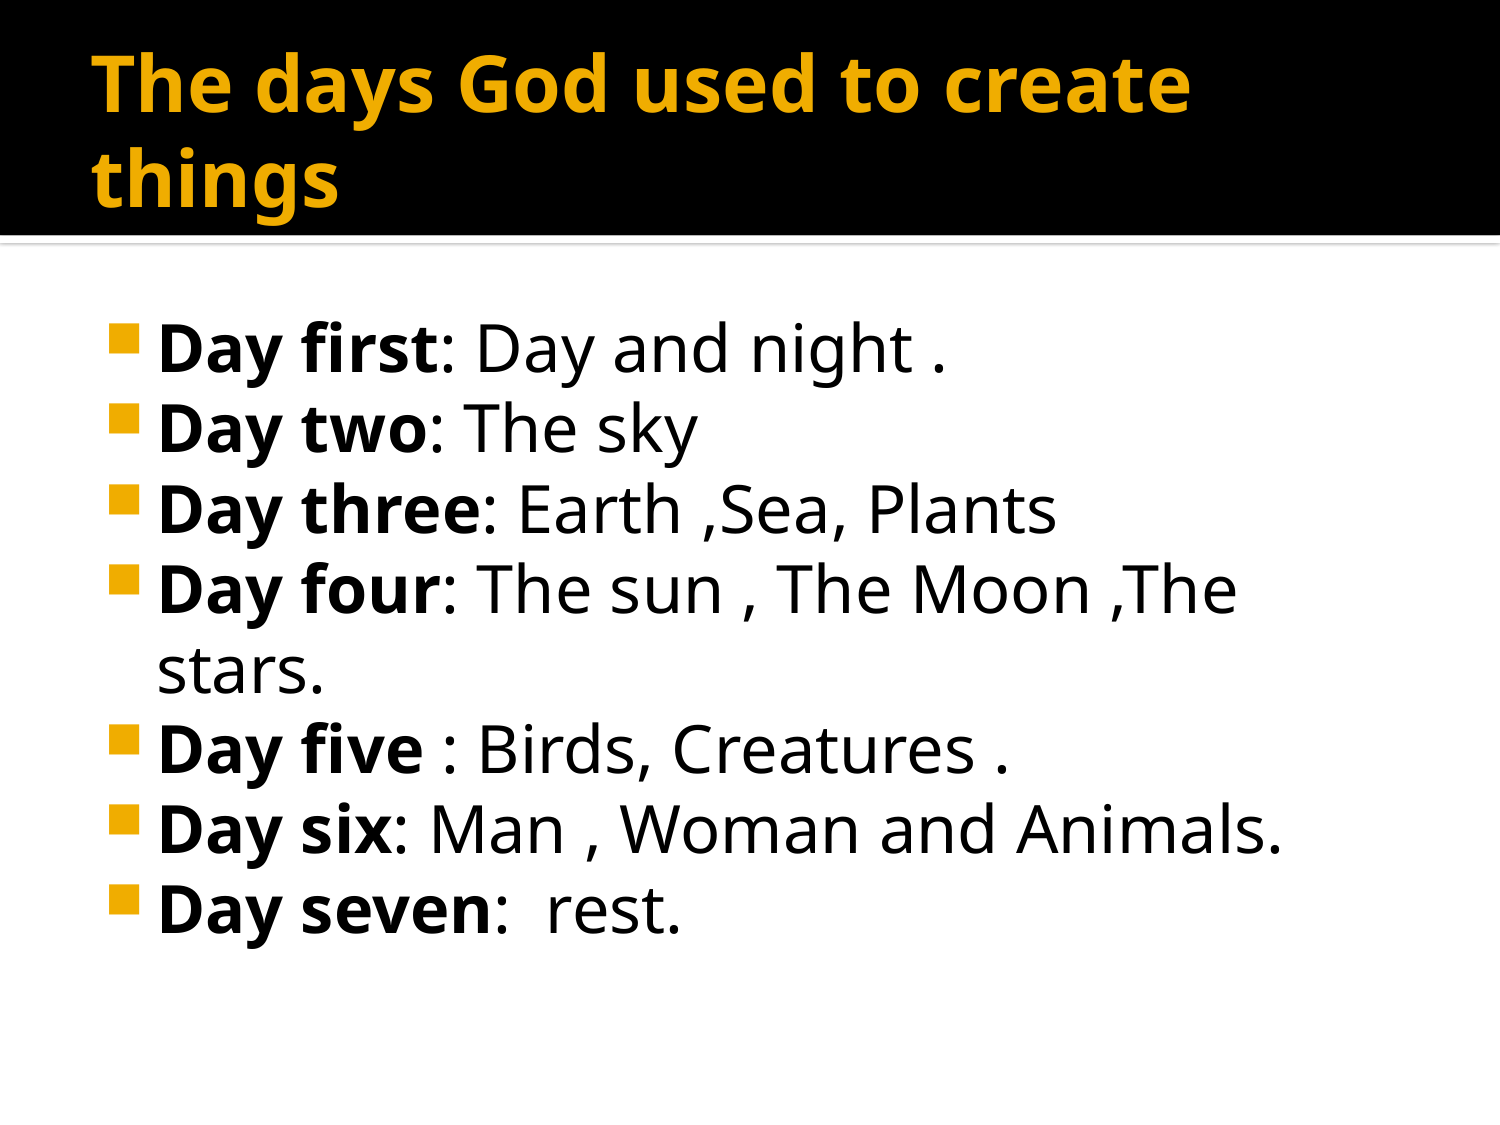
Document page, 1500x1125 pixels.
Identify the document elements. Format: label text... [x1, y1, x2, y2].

title The days God used to create things [75, 25, 1425, 231]
list Day first: Day and night . Day two: The sky Day three: Earth ,Sea, Plants Day four: The sun , The Moon ,The stars. Day five : Birds, Creatures . Day six: Man , Woman and Animals. Day seven: rest. [75, 291, 1425, 1050]
